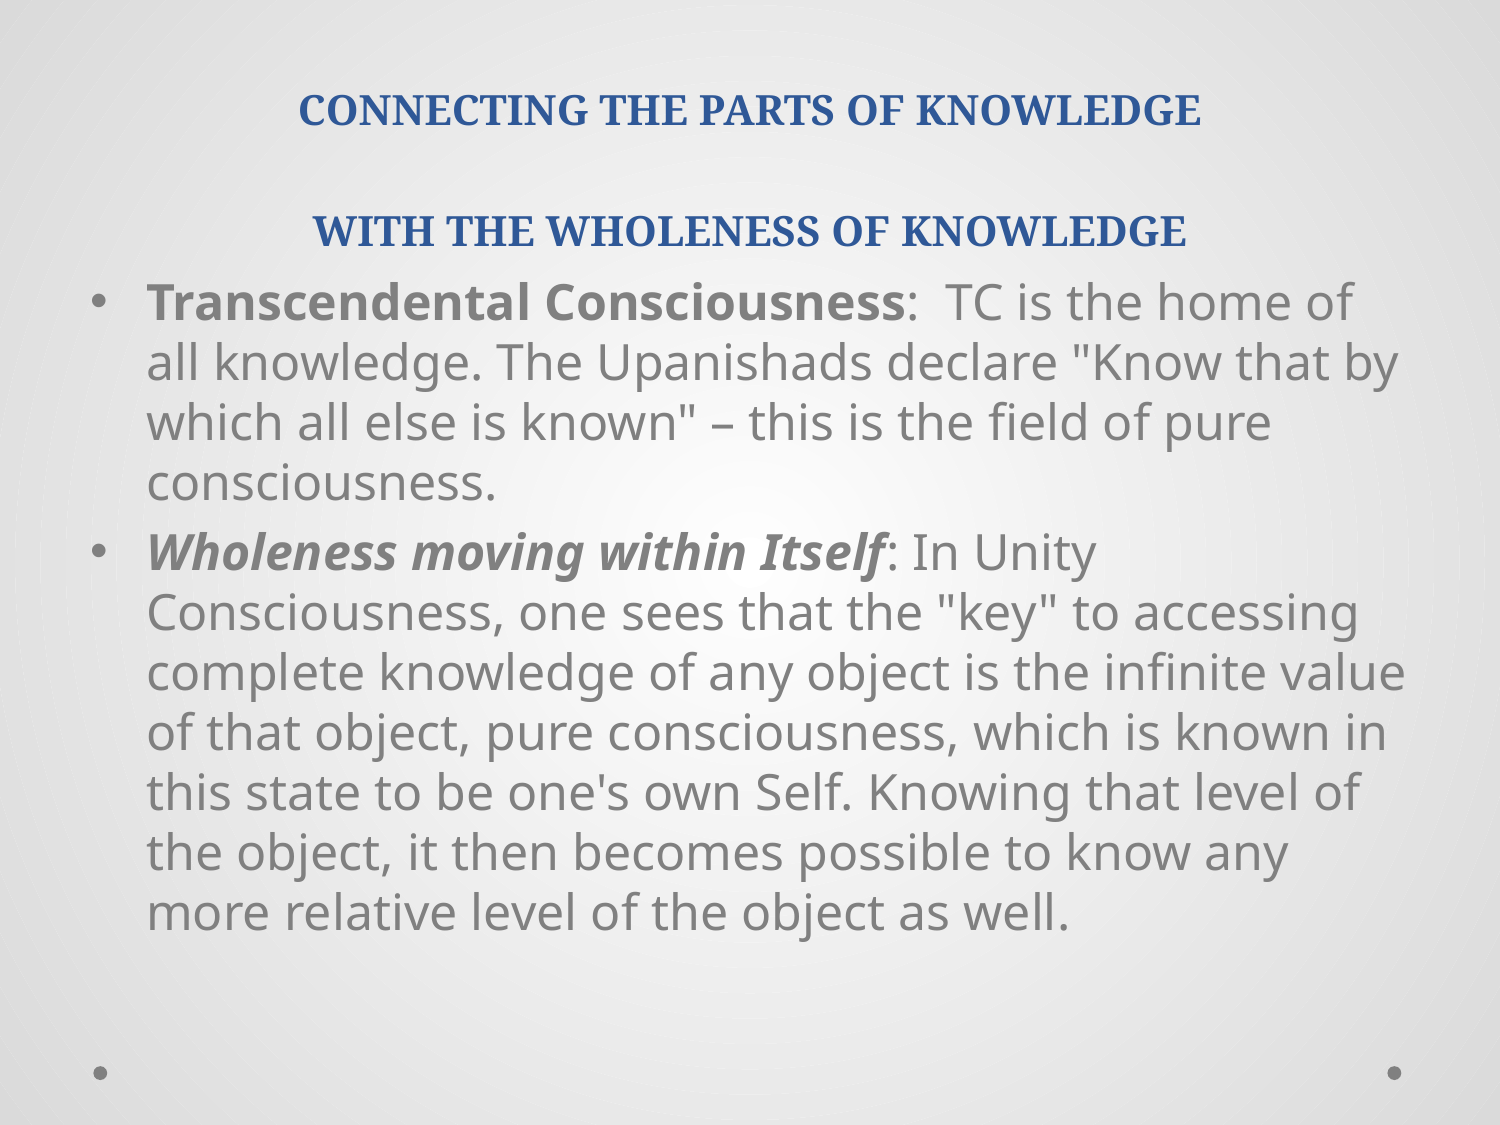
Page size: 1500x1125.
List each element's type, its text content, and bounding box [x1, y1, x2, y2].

list Transcendental Consciousness: TC is the home of all knowledge. The Upanishads declare "Know that by which all else is known" – this is the field of pure consciousness. Wholeness moving within Itself: In Unity Consciousness, one sees that the "key" to accessing complete knowledge of any object is the infinite value of that object, pure consciousness, which is known in this state to be one's own Self. Knowing that level of the object, it then becomes possible to know any more relative level of the object as well. [75, 262, 1425, 1005]
title CONNECTING THE PARTS OF KNOWLEDGE WITH THE WHOLENESS OF KNOWLEDGE [75, 0, 1425, 262]
